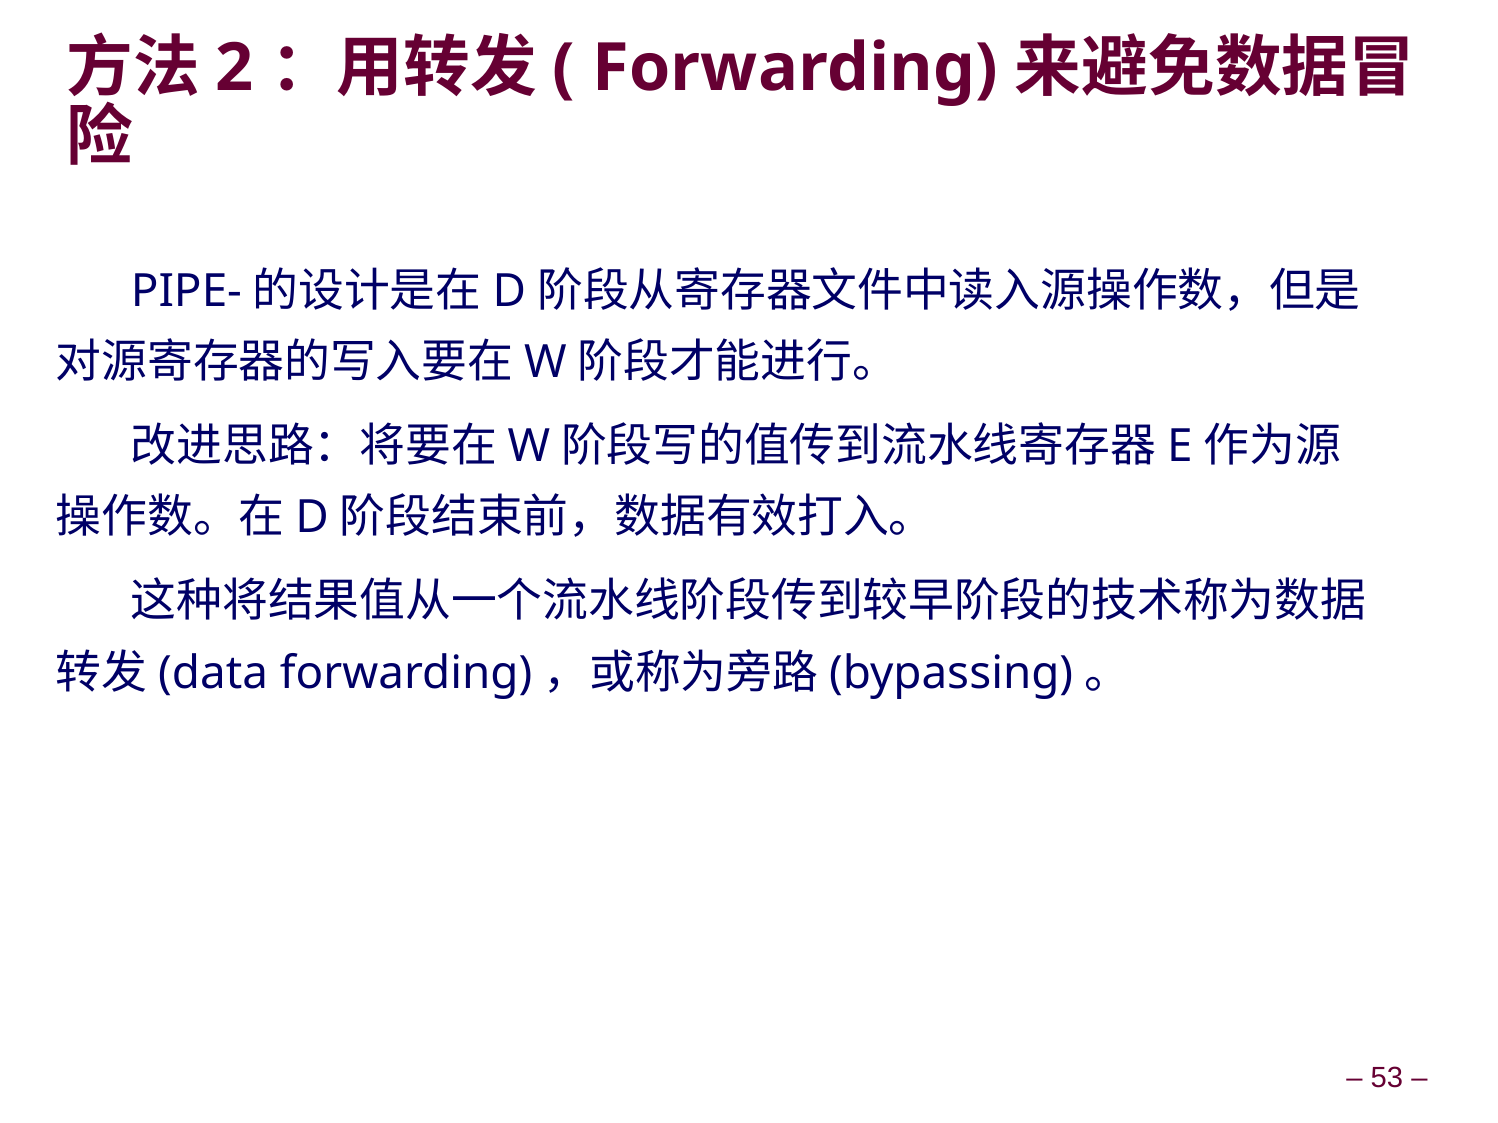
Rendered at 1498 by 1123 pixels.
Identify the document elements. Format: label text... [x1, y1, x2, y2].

list PIPE-的设计是在D阶段从寄存器文件中读入源操作数，但是对源寄存器的写入要在W阶段才能进行。 改进思路：将要在W阶段写的值传到流水线寄存器E作为源操作数。在D阶段结束前，数据有效打入。 这种将结果值从一个流水线阶段传到较早阶段的技术称为数据转发(data forwarding)，或称为旁路(bypassing)。 [25, 236, 1387, 1025]
title 方法2：用转发( Forwarding)来避免数据冒险 [66, 40, 1450, 169]
